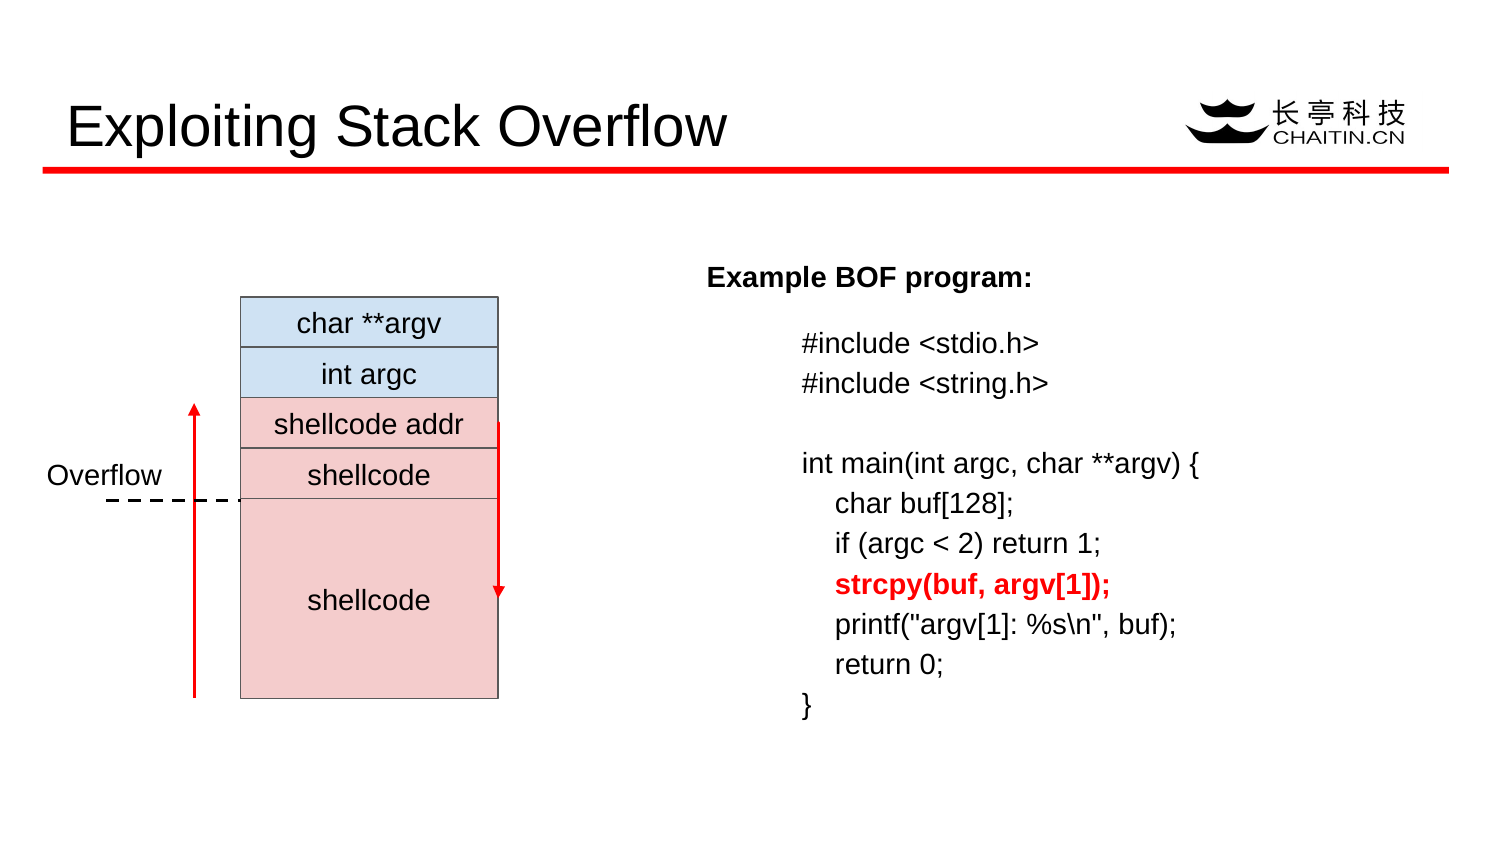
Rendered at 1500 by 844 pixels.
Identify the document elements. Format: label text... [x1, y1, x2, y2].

text_box Example BOF program: [691, 254, 1102, 297]
text_box shellcode addr [240, 397, 499, 447]
text_box int argc [240, 347, 499, 397]
title Exploiting Stack Overflow [51, 72, 1449, 167]
text_box char **argv [240, 296, 499, 347]
text_box Overflow [31, 441, 178, 492]
text_box #include <stdio.h> #include <string.h> int main(int argc, char **argv) { char buf[128]; if (argc < 2) return 1; strcpy(buf, argv[1]); printf("argv[1]: %s\n", buf); return 0; } [786, 303, 1415, 747]
text_box shellcode [240, 498, 499, 699]
text_box shellcode [240, 447, 493, 498]
